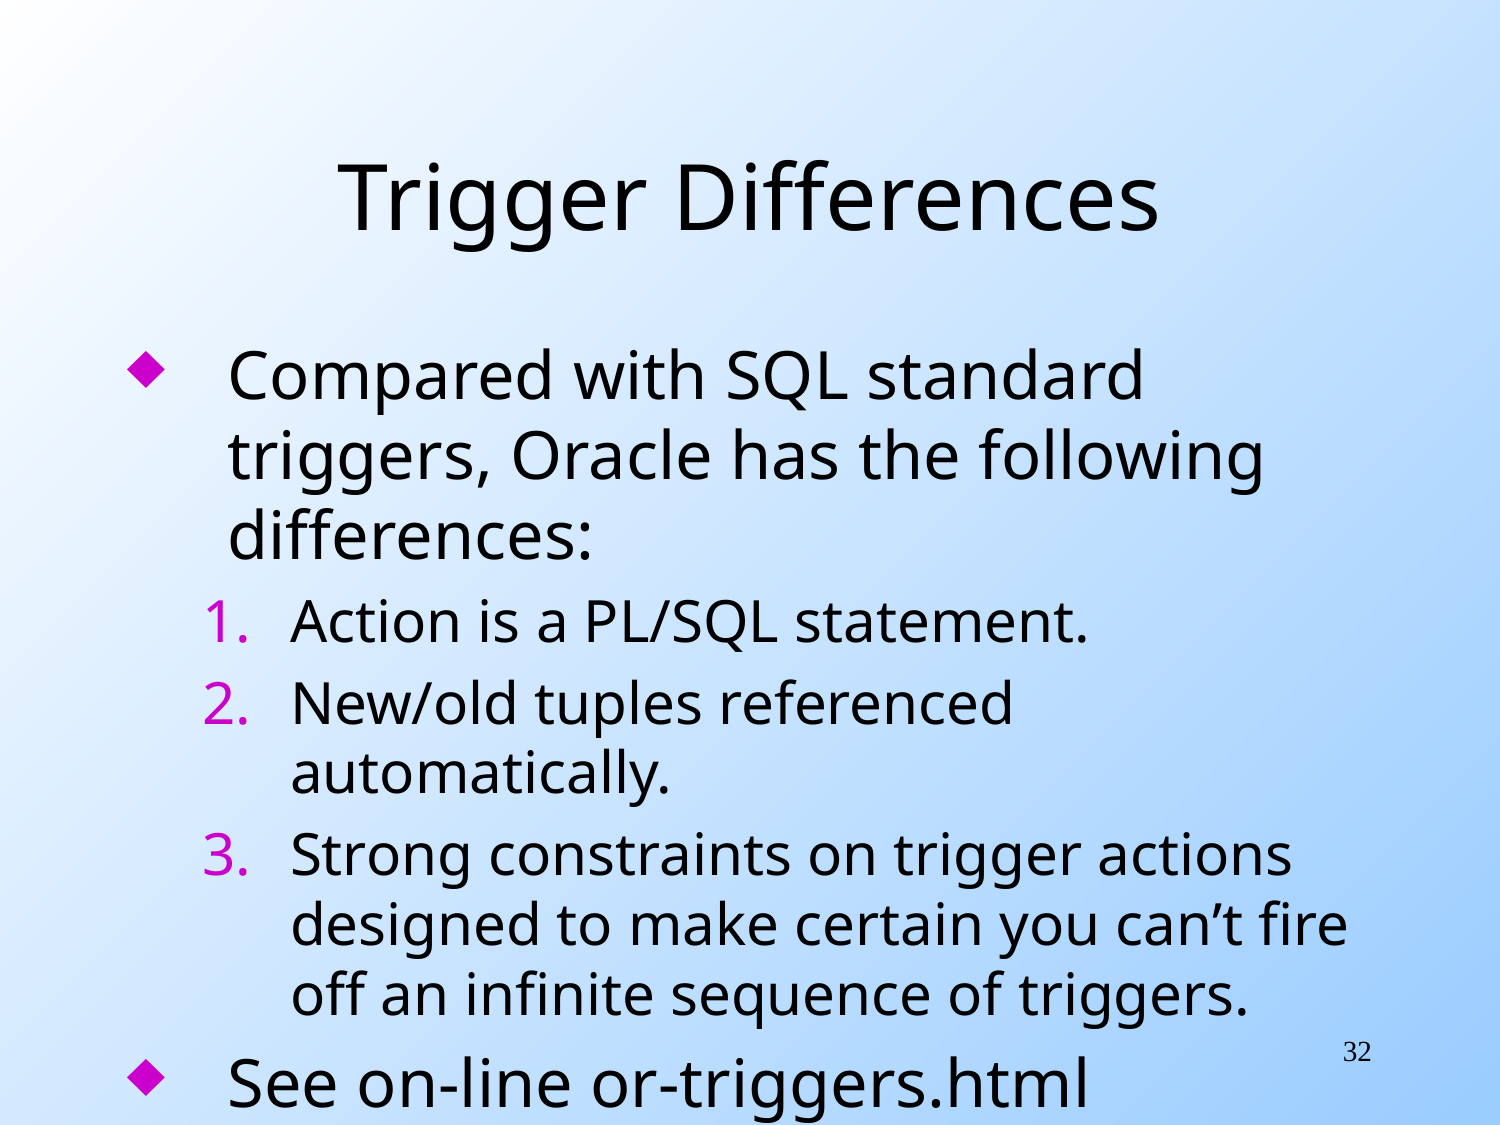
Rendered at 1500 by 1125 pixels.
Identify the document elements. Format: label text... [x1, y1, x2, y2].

slide_number 32 [1074, 1025, 1388, 1100]
title Trigger Differences [112, 99, 1388, 288]
list Compared with SQL standard triggers, Oracle has the following differences: Action is a PL/SQL statement. New/old tuples referenced automatically. Strong constraints on trigger actions designed to make certain you can’t fire off an infinite sequence of triggers. See on-line or-triggers.html document. [112, 324, 1388, 1000]
